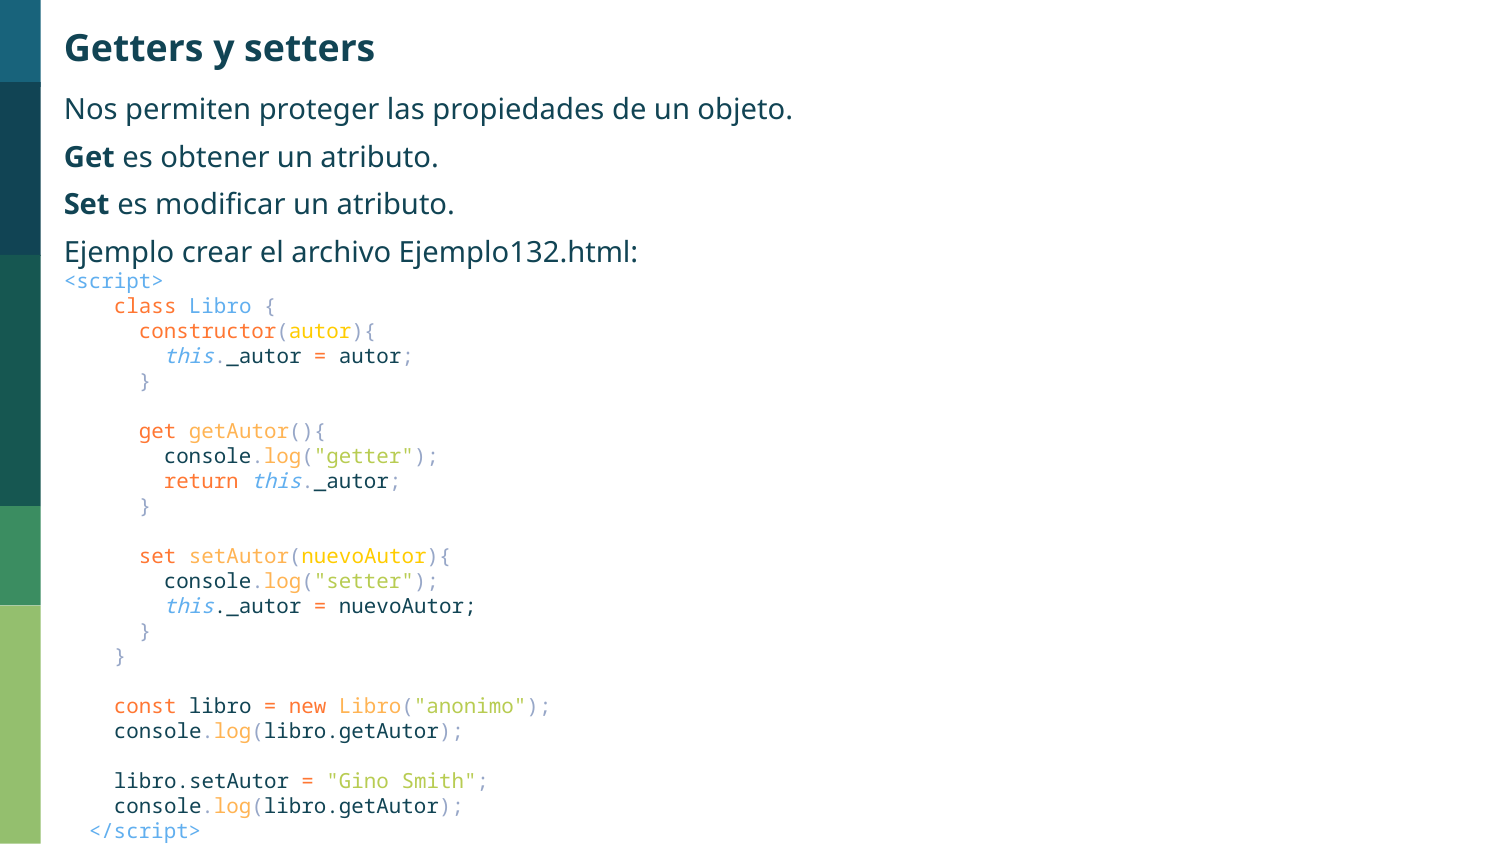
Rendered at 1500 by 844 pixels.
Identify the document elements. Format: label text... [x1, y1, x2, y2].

text_box Getters y setters [48, 0, 1131, 94]
text_box Nos permiten proteger las propiedades de un objeto. Get es obtener un atributo. Set es modificar un atributo. Ejemplo crear el archivo Ejemplo132.html: <script> class Libro { constructor(autor){ this._autor = autor; } get getAutor(){ console.log("getter"); return this._autor; } set setAutor(nuevoAutor){ console.log("setter"); this._autor = nuevoAutor; } } const libro = new Libro("anonimo"); console.log(libro.getAutor); libro.setAutor = "Gino Smith"; console.log(libro.getAutor); </script> [48, 75, 1480, 815]
